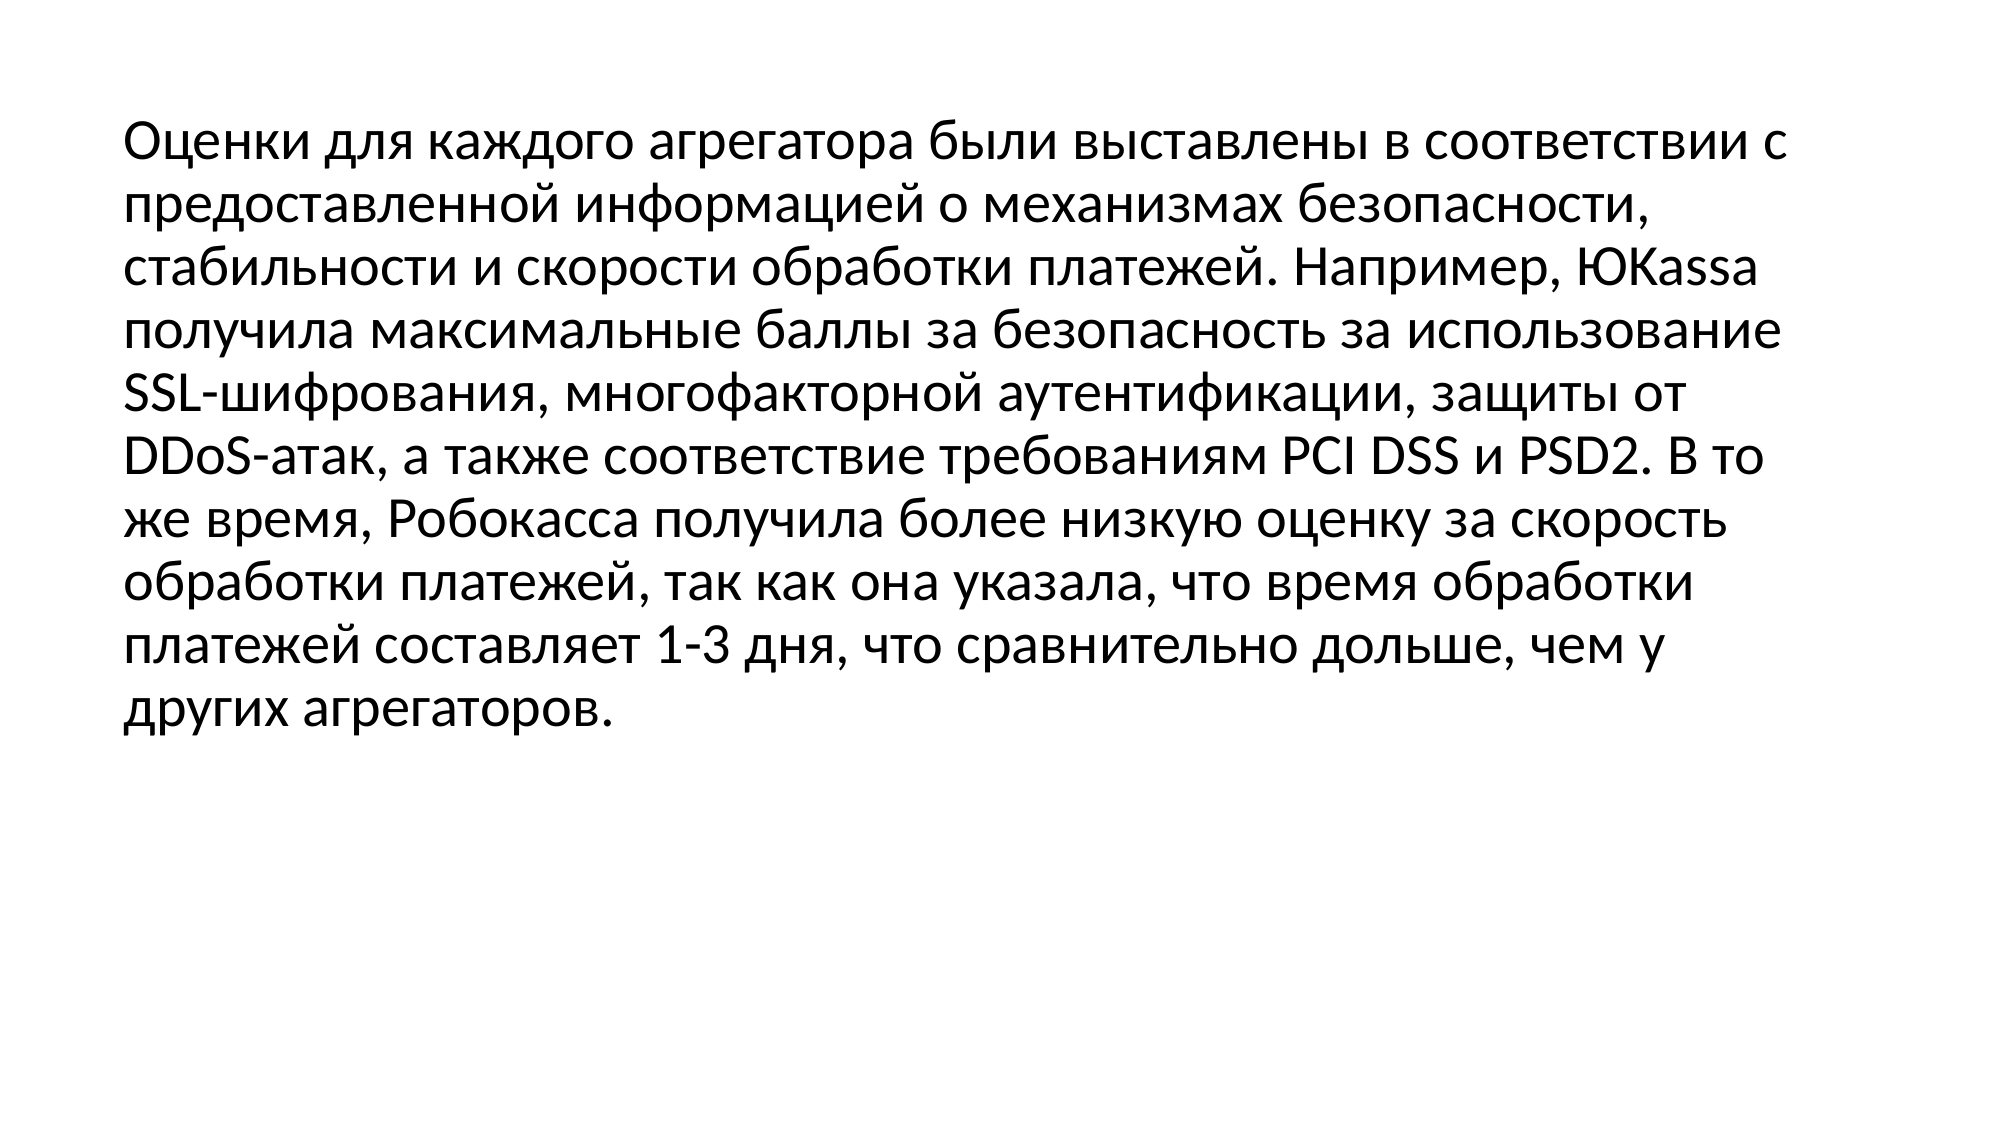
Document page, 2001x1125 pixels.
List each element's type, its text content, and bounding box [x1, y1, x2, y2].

list Оценки для каждого агрегатора были выставлены в соответствии с предоставленной информацией о механизмах безопасности, стабильности и скорости обработки платежей. Например, ЮKassа получила максимальные баллы за безопасность за использование SSL-шифрования, многофакторной аутентификации, защиты от DDoS-атак, а также соответствие требованиям PCI DSS и PSD2. В то же время, Робокасса получила более низкую оценку за скорость обработки платежей, так как она указала, что время обработки платежей составляет 1-3 дня, что сравнительно дольше, чем у других агрегаторов. [108, 102, 1834, 816]
